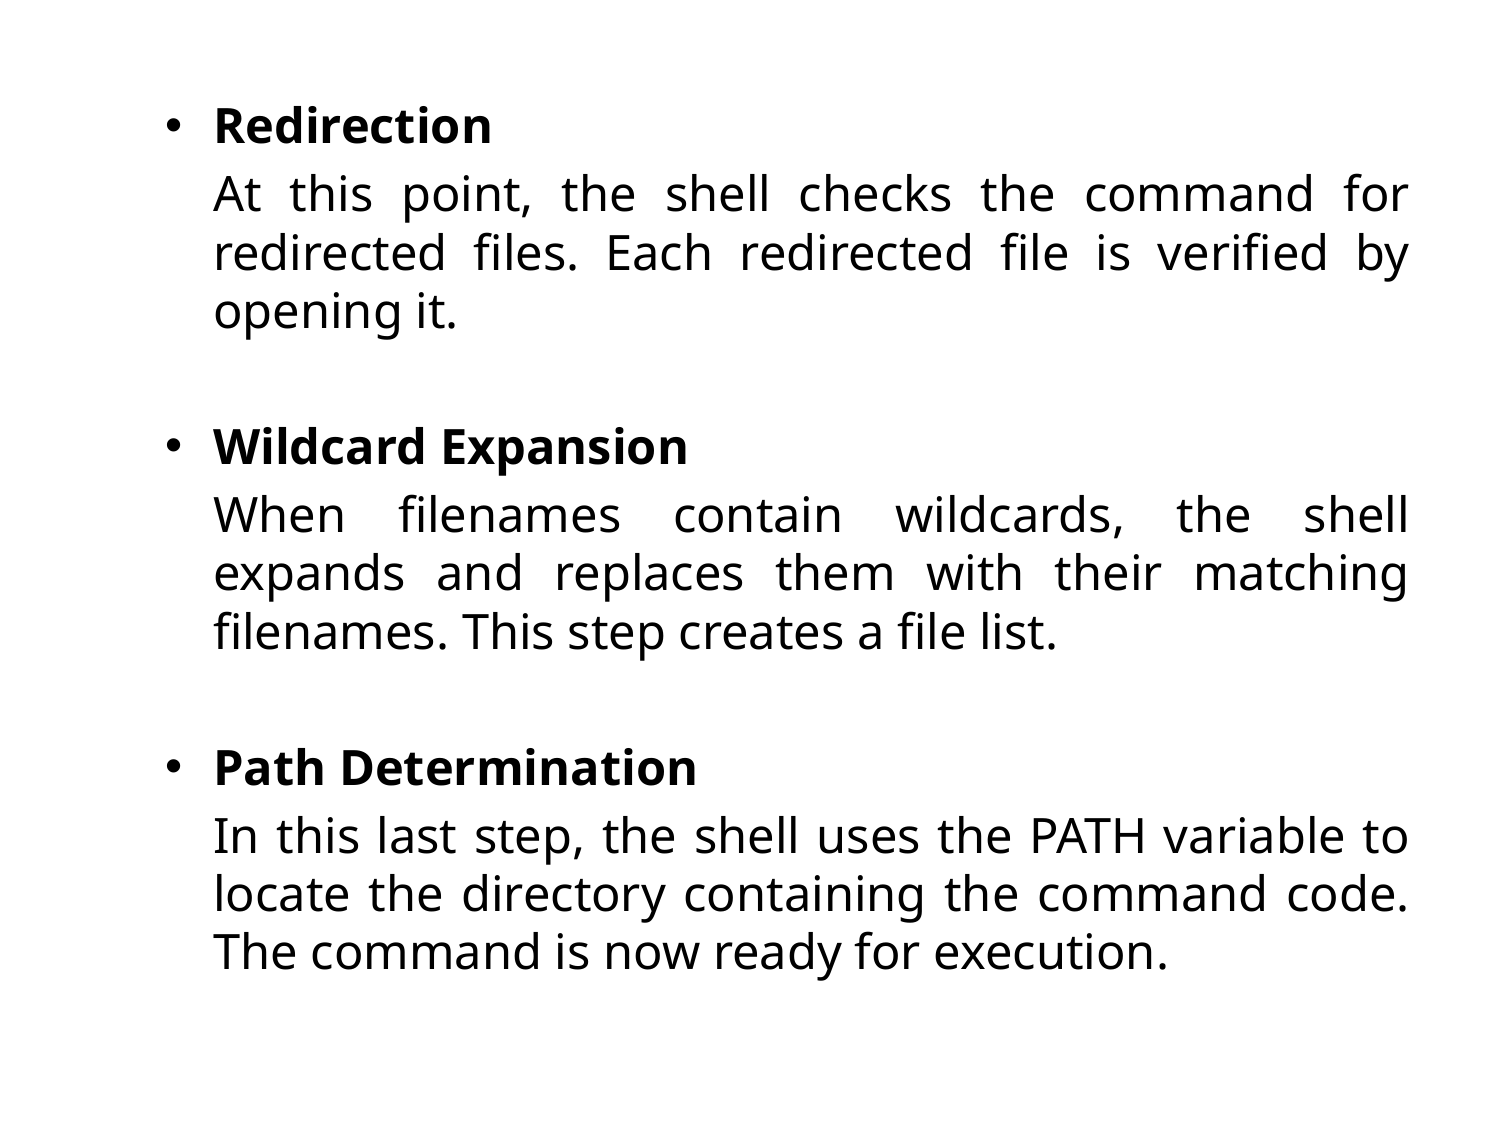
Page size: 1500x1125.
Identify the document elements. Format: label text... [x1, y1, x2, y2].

list Redirection At this point, the shell checks the command for redirected files. Each redirected file is verified by opening it. Wildcard Expansion When filenames contain wildcards, the shell expands and replaces them with their matching filenames. This step creates a file list. Path Determination In this last step, the shell uses the PATH variable to locate the directory containing the command code. The command is now ready for execution. [150, 87, 1425, 988]
